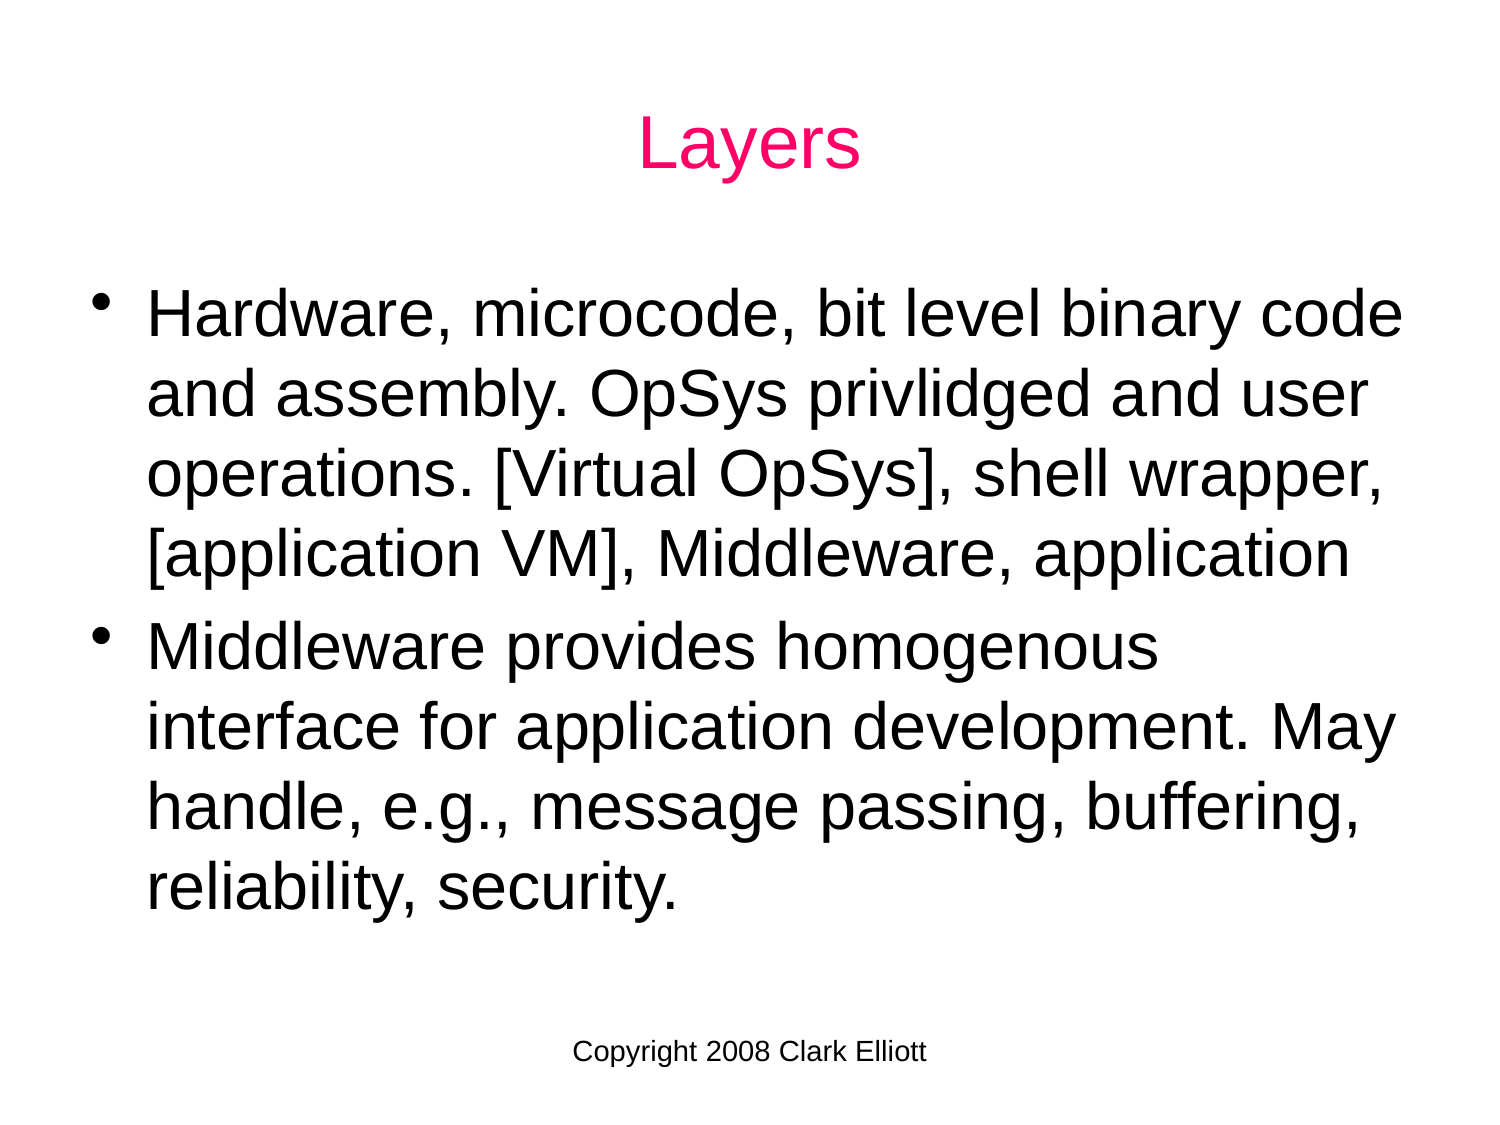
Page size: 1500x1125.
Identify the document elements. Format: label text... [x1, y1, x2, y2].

title Layers [75, 45, 1425, 233]
footer Copyright 2008 Clark Elliott [512, 1024, 988, 1103]
list Hardware, microcode, bit level binary code and assembly. OpSys privlidged and user operations. [Virtual OpSys], shell wrapper, [application VM], Middleware, application Middleware provides homogenous interface for application development. May handle, e.g., message passing, buffering, reliability, security. [75, 262, 1425, 1005]
